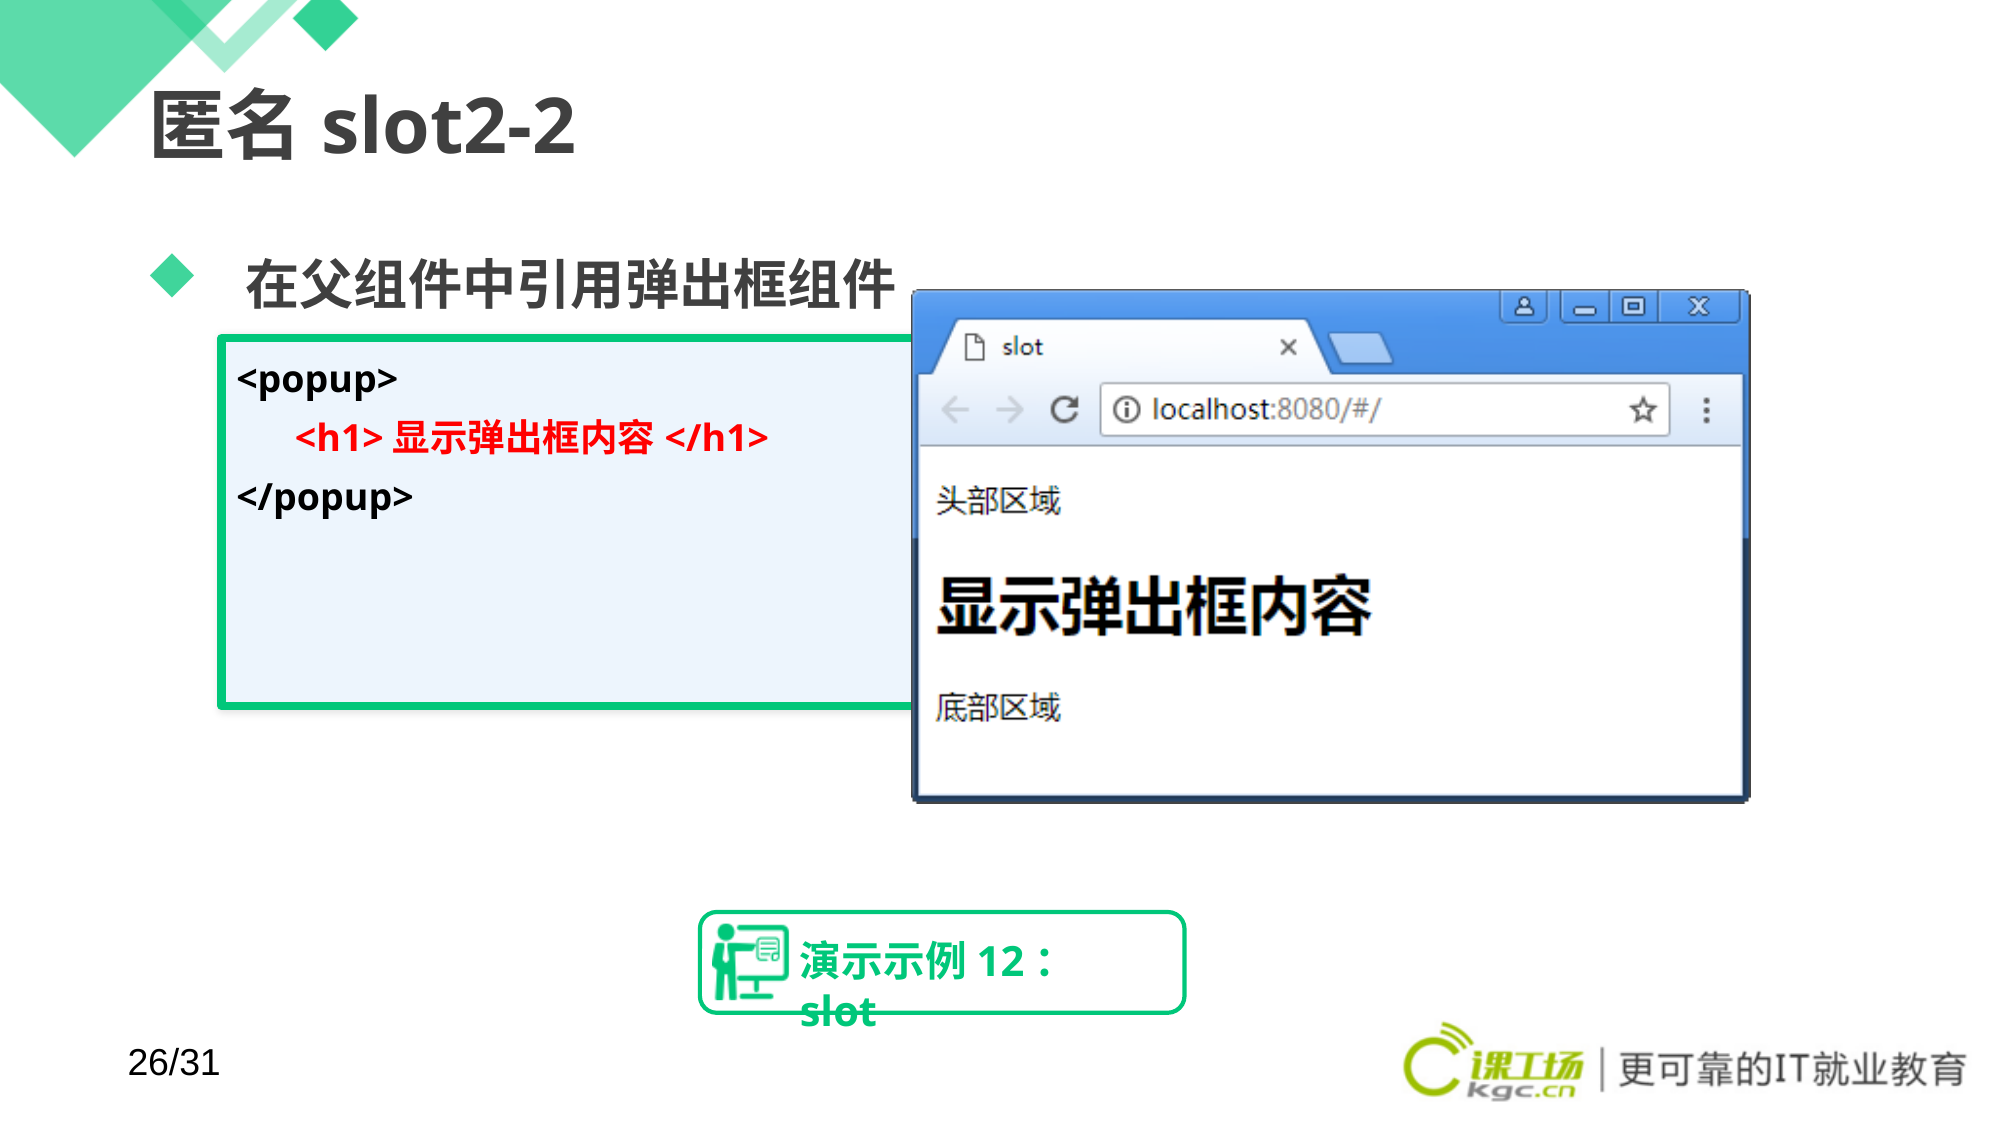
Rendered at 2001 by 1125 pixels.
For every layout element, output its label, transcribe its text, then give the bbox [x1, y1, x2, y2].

picture [0, 0, 2000, 1125]
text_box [699, 911, 1185, 1014]
list 在父组件中引用弹出框组件 [126, 214, 1792, 1006]
title 匿名slot2-2 [129, 45, 1692, 201]
text_box <popup> <h1>显示弹出框内容</h1> </popup> [221, 338, 906, 706]
